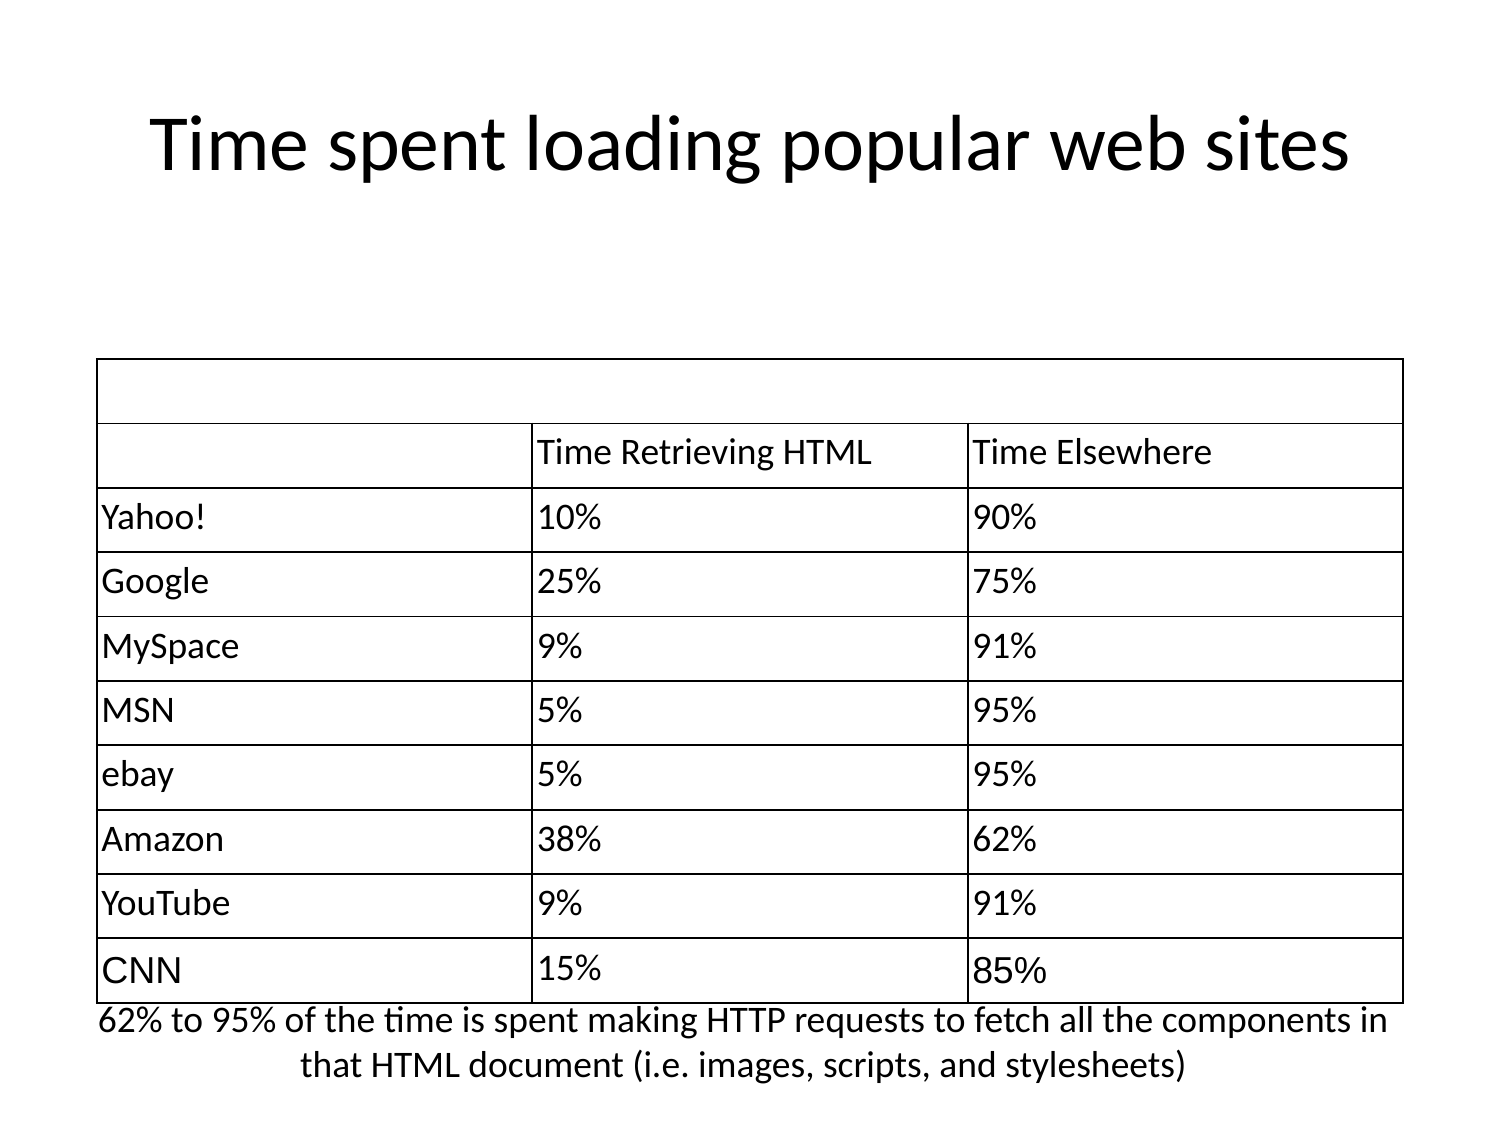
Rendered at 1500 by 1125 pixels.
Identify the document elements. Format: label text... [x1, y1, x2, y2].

table_cell Time Retrieving HTML [533, 424, 967, 487]
table_cell 9% [533, 875, 967, 937]
table_cell Amazon [98, 811, 531, 873]
table_cell 95% [969, 682, 1402, 744]
title Time spent loading popular web sites [74, 44, 1426, 234]
table_cell 62% [969, 811, 1402, 873]
table_cell MySpace [98, 617, 531, 680]
table_cell MSN [98, 682, 531, 744]
table_cell 91% [969, 617, 1402, 680]
text_box 62% to 95% of the time is spent making HTTP requests to fetch all the components in that HTML document (i.e. images, scripts, and stylesheets) [87, 987, 1400, 1093]
table_cell 90% [969, 489, 1402, 551]
table_cell Yahoo! [98, 489, 531, 551]
table_cell 75% [969, 553, 1402, 616]
table_cell 15% [533, 939, 967, 987]
table_cell 5% [533, 746, 967, 809]
table_cell [98, 424, 531, 487]
table_cell 95% [969, 746, 1402, 809]
table_cell 10% [533, 489, 967, 551]
table_cell 85% [969, 939, 1402, 1002]
table_cell 25% [533, 553, 967, 616]
table_cell YouTube [98, 875, 531, 937]
table_cell Time Elsewhere [969, 424, 1402, 487]
table_cell 91% [969, 875, 1402, 937]
table_cell 9% [533, 617, 967, 680]
table_header [98, 360, 1402, 423]
table_cell Google [98, 553, 531, 616]
table_cell 5% [533, 682, 967, 744]
table_cell ebay [98, 746, 531, 809]
table_cell 38% [533, 811, 967, 873]
table_cell CNN [98, 939, 531, 987]
